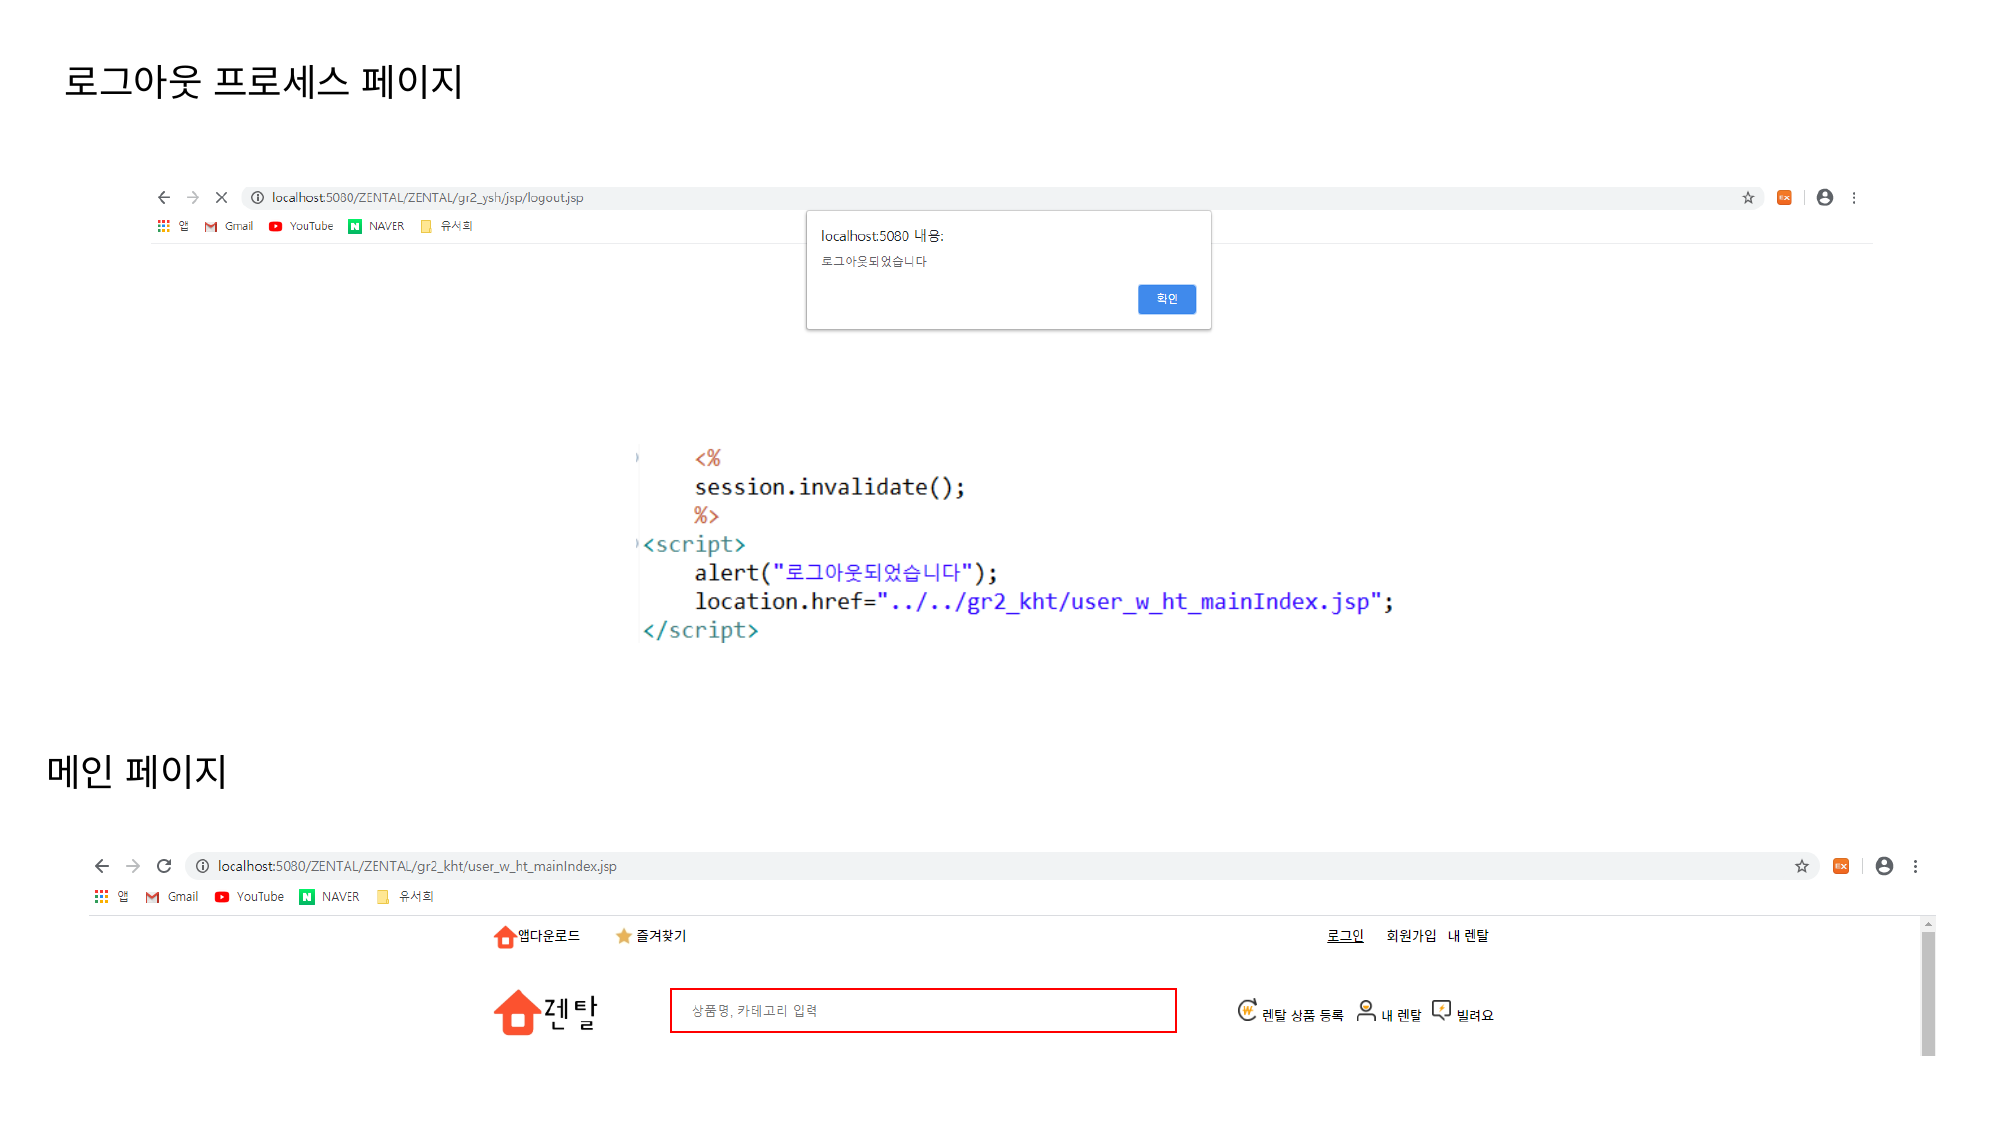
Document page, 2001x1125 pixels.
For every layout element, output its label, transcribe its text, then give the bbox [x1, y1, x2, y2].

picture [636, 444, 1410, 644]
picture [89, 852, 1936, 1056]
picture [151, 187, 1873, 434]
text_box 메인 페이지 [31, 741, 512, 801]
text_box 로그아웃 프로세스 페이지 [50, 51, 530, 112]
